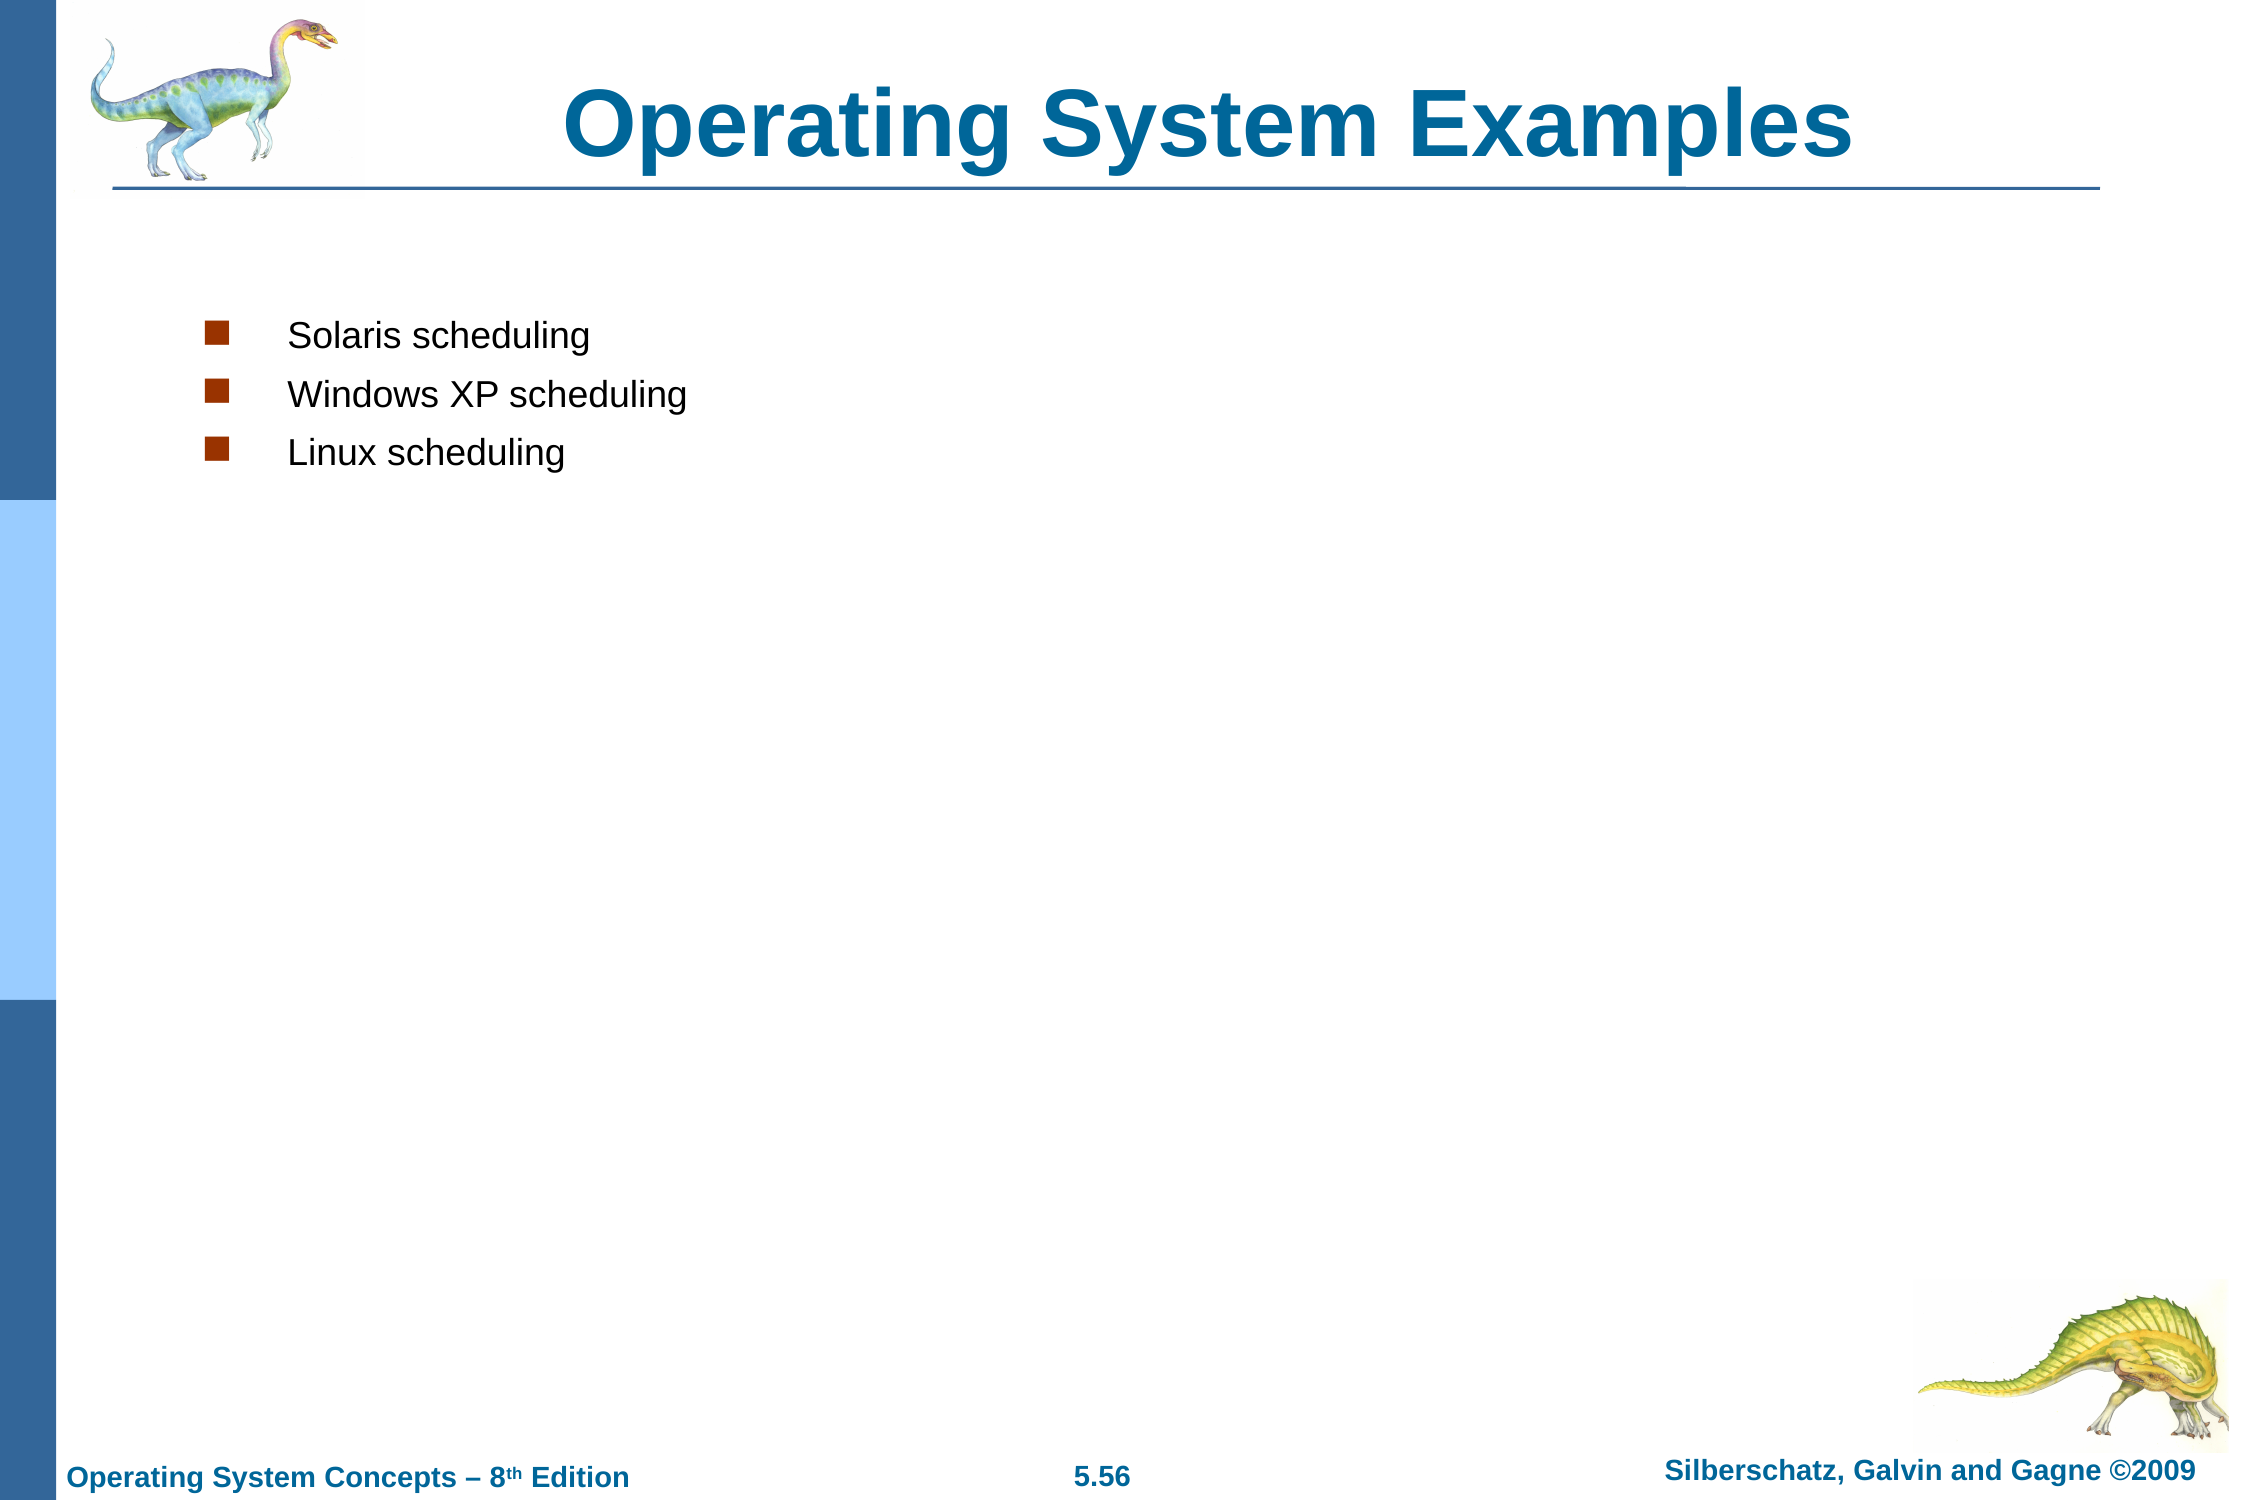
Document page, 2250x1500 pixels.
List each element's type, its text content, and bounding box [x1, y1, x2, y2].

list Solaris scheduling Windows XP scheduling Linux scheduling [185, 242, 1871, 1011]
picture [1913, 1279, 2229, 1453]
picture [70, 0, 365, 199]
title Operating System Examples [279, 60, 2138, 187]
